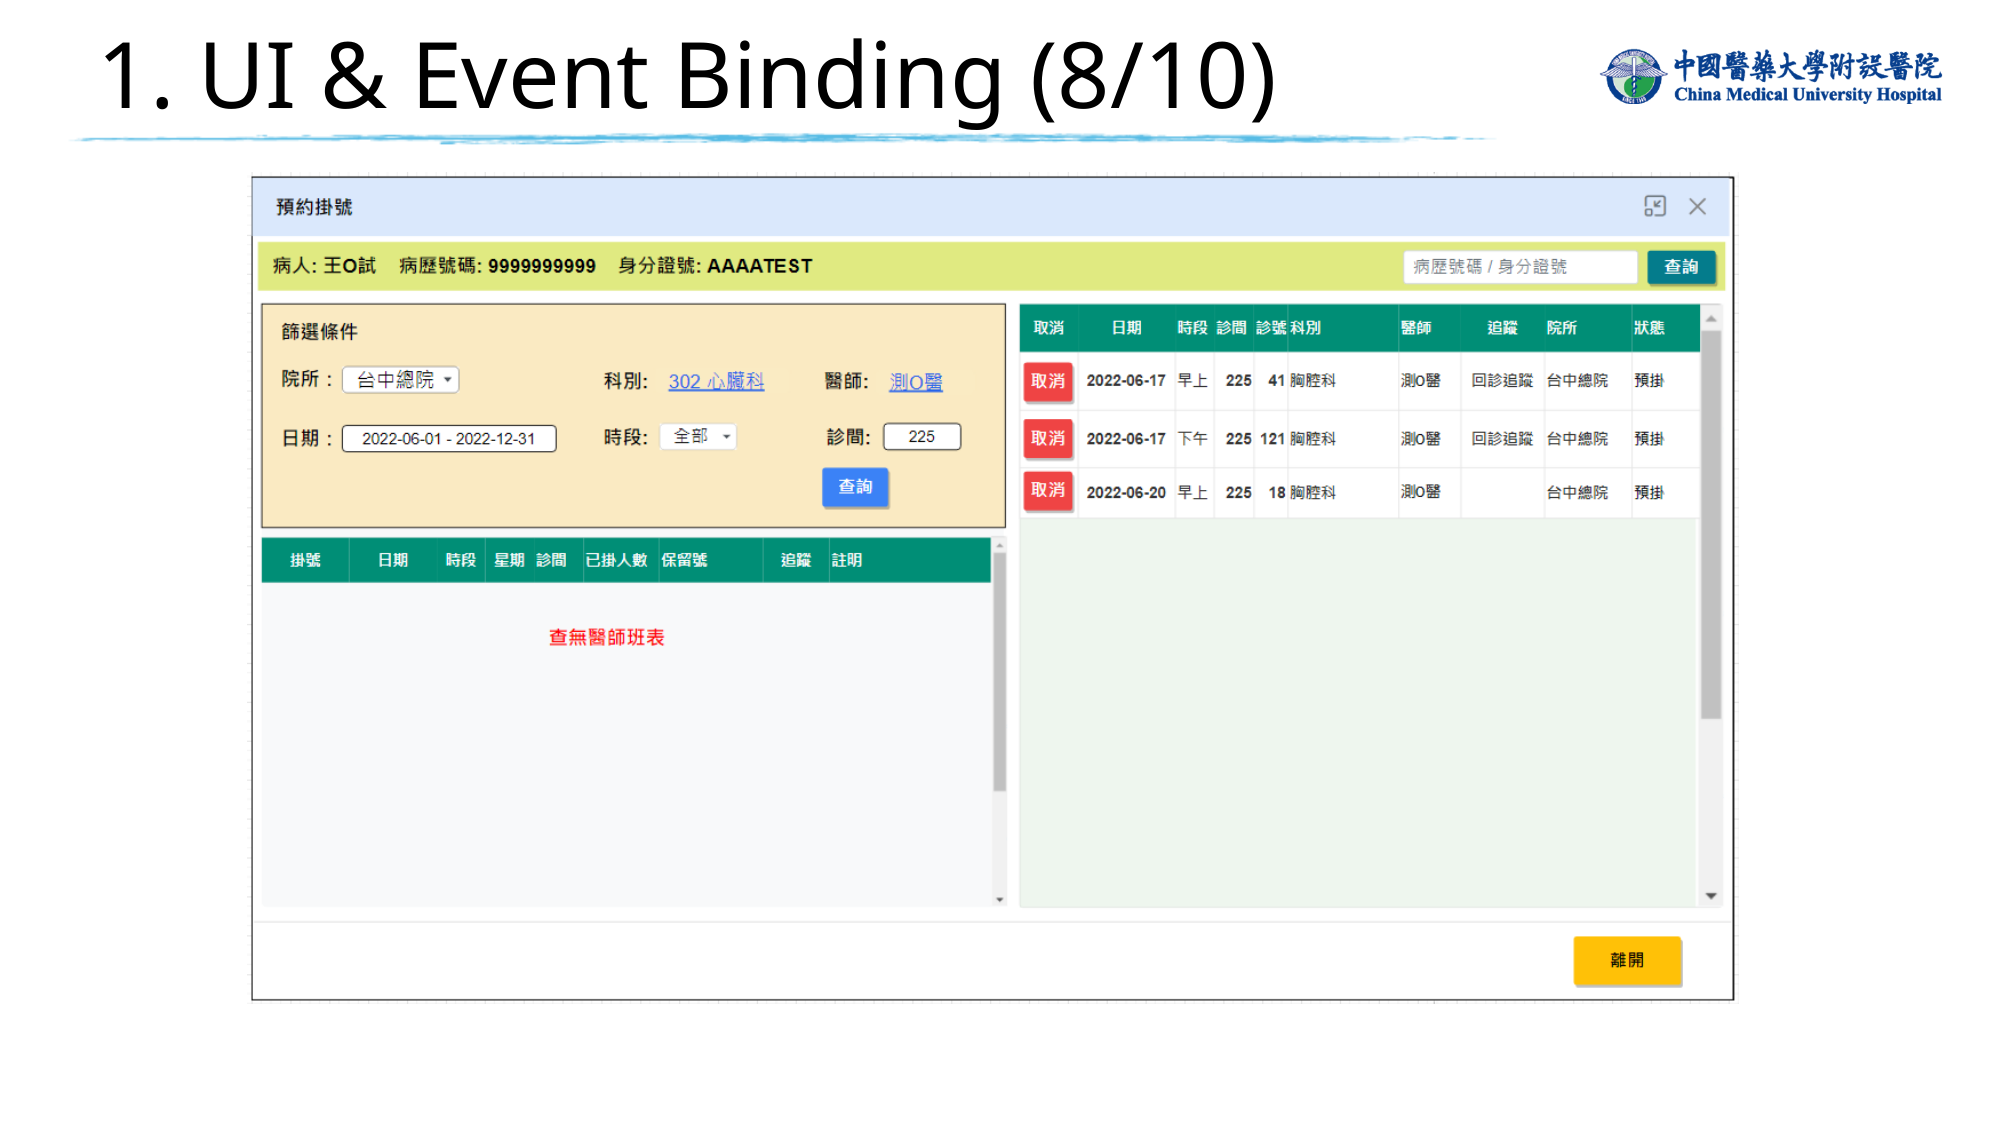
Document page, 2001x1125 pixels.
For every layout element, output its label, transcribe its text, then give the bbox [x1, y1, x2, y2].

picture [1909, 27, 1964, 130]
picture [61, 130, 1511, 147]
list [247, 172, 1739, 1004]
title 1. UI & Event Binding (8/10) [82, 20, 1909, 138]
